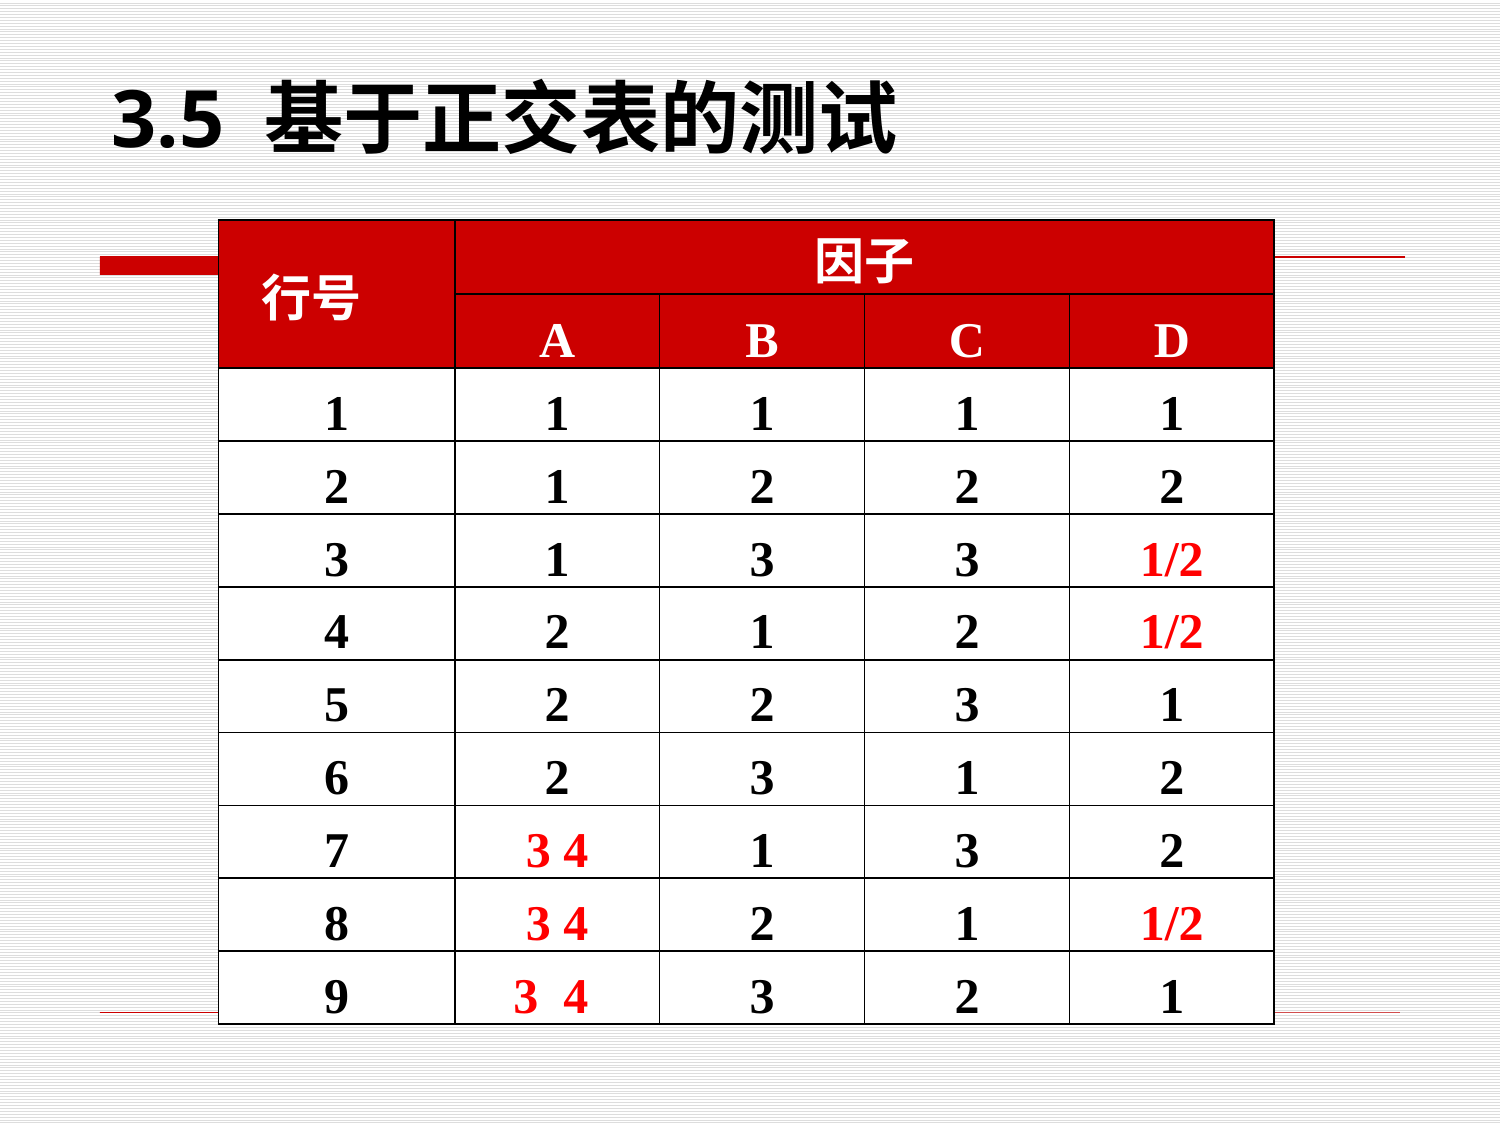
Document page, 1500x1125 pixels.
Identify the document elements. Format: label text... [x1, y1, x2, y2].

table_cell 5 [219, 661, 454, 732]
table_cell 3 [865, 806, 1069, 877]
table_cell 9 [219, 952, 454, 1023]
table_cell 2 [660, 879, 864, 950]
table_cell 2 [660, 661, 864, 732]
table_cell 1 [1070, 952, 1273, 1023]
table_cell 1 [456, 442, 659, 513]
table_cell 7 [219, 806, 454, 877]
table_cell 8 [219, 879, 454, 950]
table_cell 1 [1070, 369, 1273, 440]
table_cell 2 [865, 952, 1069, 1023]
table_cell 2 [456, 733, 659, 805]
table_cell 3 [865, 661, 1069, 732]
table_cell 1 [660, 806, 864, 877]
table_cell 2 [1070, 733, 1273, 805]
table_cell 1 [456, 369, 659, 440]
table_cell 3 [865, 515, 1069, 586]
table_header 因子 [456, 221, 1273, 293]
table_cell B [660, 295, 864, 367]
table_cell 4 [219, 588, 454, 659]
table_cell 2 [1070, 442, 1273, 513]
table_cell 1 [865, 733, 1069, 805]
table_cell 2 [1070, 806, 1273, 877]
table_cell 2 [456, 661, 659, 732]
table_cell 1 [865, 369, 1069, 440]
table_cell 1/2 [1070, 515, 1273, 586]
table_cell 2 [865, 588, 1069, 659]
table_cell 2 [660, 442, 864, 513]
table_cell 1 [1070, 661, 1273, 732]
table_cell 2 [219, 442, 454, 513]
table_cell 3 [660, 515, 864, 586]
table_cell 1/2 [1070, 588, 1273, 659]
table_header 行号 [219, 221, 454, 367]
table_cell 1 [865, 879, 1069, 950]
table_cell D [1070, 295, 1273, 367]
table_cell 1 [219, 369, 454, 440]
table_cell 6 [219, 733, 454, 805]
table_cell 1 [660, 369, 864, 440]
table_cell A [456, 295, 659, 367]
table_cell 1/2 [1070, 879, 1273, 950]
table_cell 1 [456, 515, 659, 586]
table_cell 3 4 [456, 952, 659, 1023]
table_cell C [865, 295, 1069, 367]
table_cell 2 [865, 442, 1069, 513]
table_cell 4 [456, 879, 659, 950]
table_cell 2 [456, 588, 659, 659]
table_cell 3 [660, 733, 864, 805]
table_cell 3 [219, 515, 454, 586]
text_box 3.5 基于正交表的测试 [96, 29, 1410, 172]
table_cell 3 [660, 952, 864, 1023]
table_cell 4 [456, 806, 659, 877]
table_cell 1 [660, 588, 864, 659]
